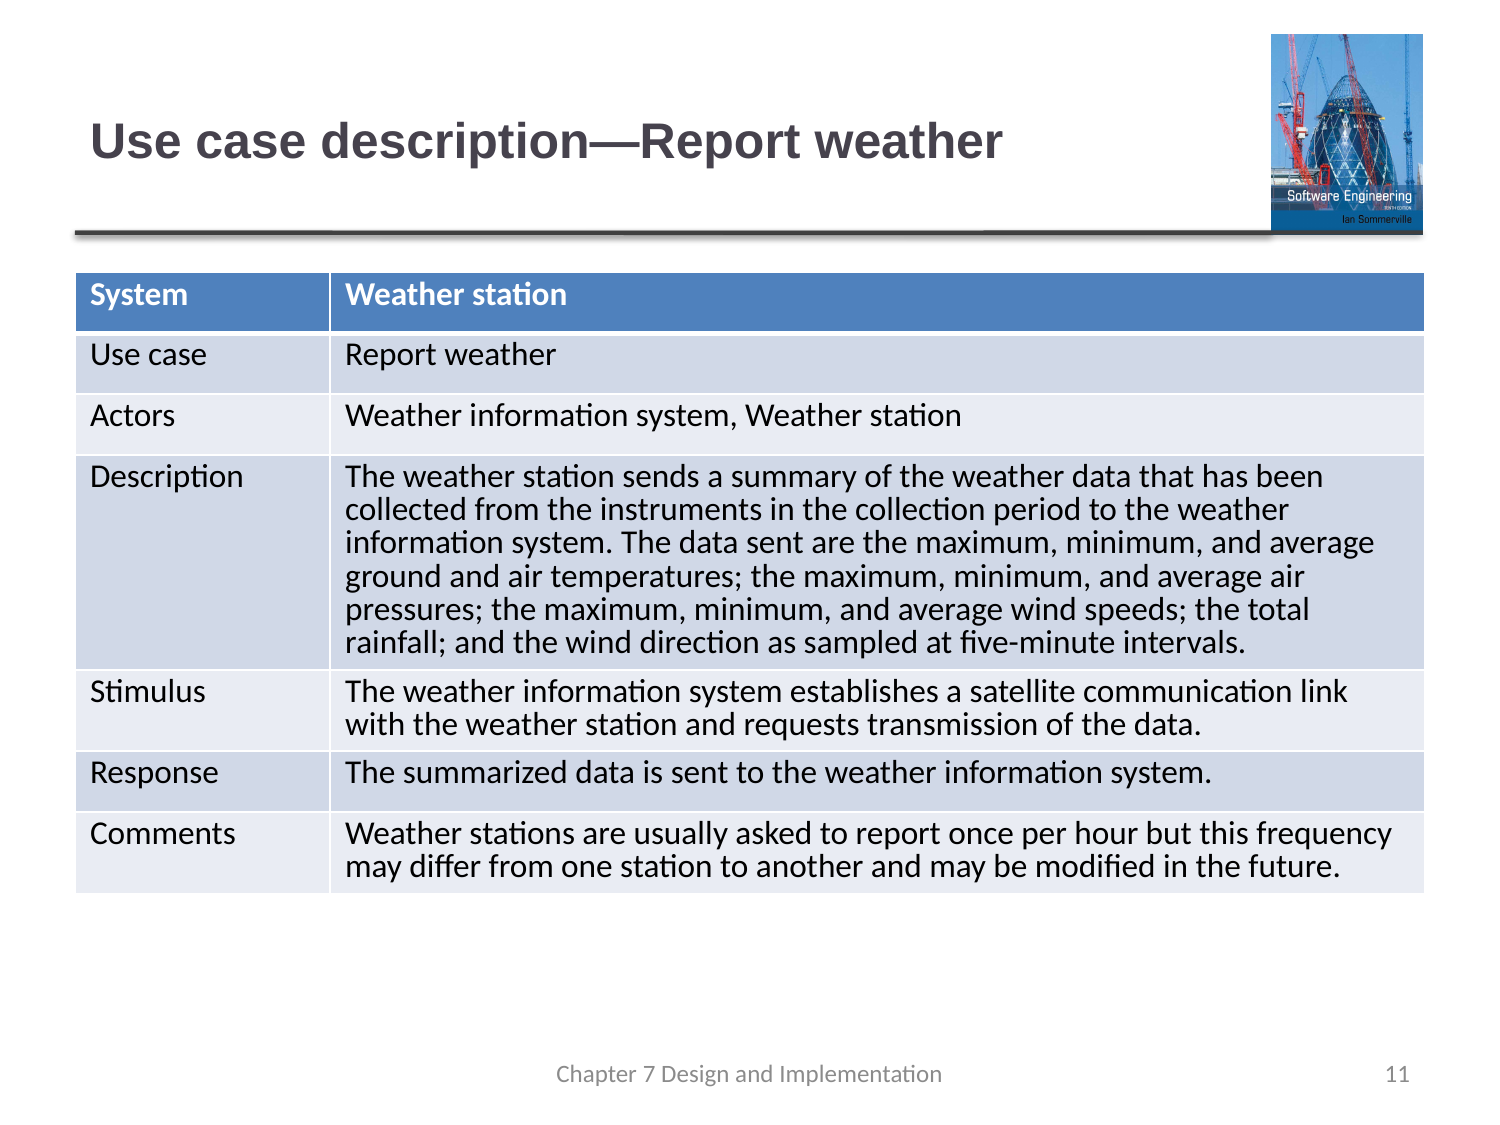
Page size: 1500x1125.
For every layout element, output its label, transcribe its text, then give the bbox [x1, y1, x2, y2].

table_cell The weather information system establishes a satellite communication link with the weather station and requests transmission of the data. [331, 671, 1424, 750]
footer Chapter 7 Design and Implementation [512, 1042, 988, 1103]
table_cell Description [76, 456, 329, 669]
title Use case description—Report weather [74, 44, 1272, 233]
table_cell Stimulus [76, 671, 329, 750]
table_cell Comments [76, 813, 329, 893]
table_cell The summarized data is sent to the weather information system. [331, 752, 1424, 811]
table_cell Actors [76, 395, 329, 454]
table_cell Weather information system, Weather station [331, 395, 1424, 454]
table_header System [76, 273, 329, 331]
table_cell Response [76, 752, 329, 811]
picture [1271, 34, 1423, 230]
table_cell Use case [76, 336, 329, 393]
table_header Weather station [331, 273, 1424, 331]
table_cell The weather station sends a summary of the weather data that has been collected from the instruments in the collection period to the weather information system. The data sent are the maximum, minimum, and average ground and air temperatures; the maximum, minimum, and average air pressures; the maximum, minimum, and average wind speeds; the total rainfall; and the wind direction as sampled at five-minute intervals. [331, 456, 1424, 669]
table_cell Report weather [331, 336, 1424, 393]
slide_number 11 [1074, 1042, 1425, 1103]
table_cell Weather stations are usually asked to report once per hour but this frequency may differ from one station to another and may be modified in the future. [331, 813, 1424, 893]
